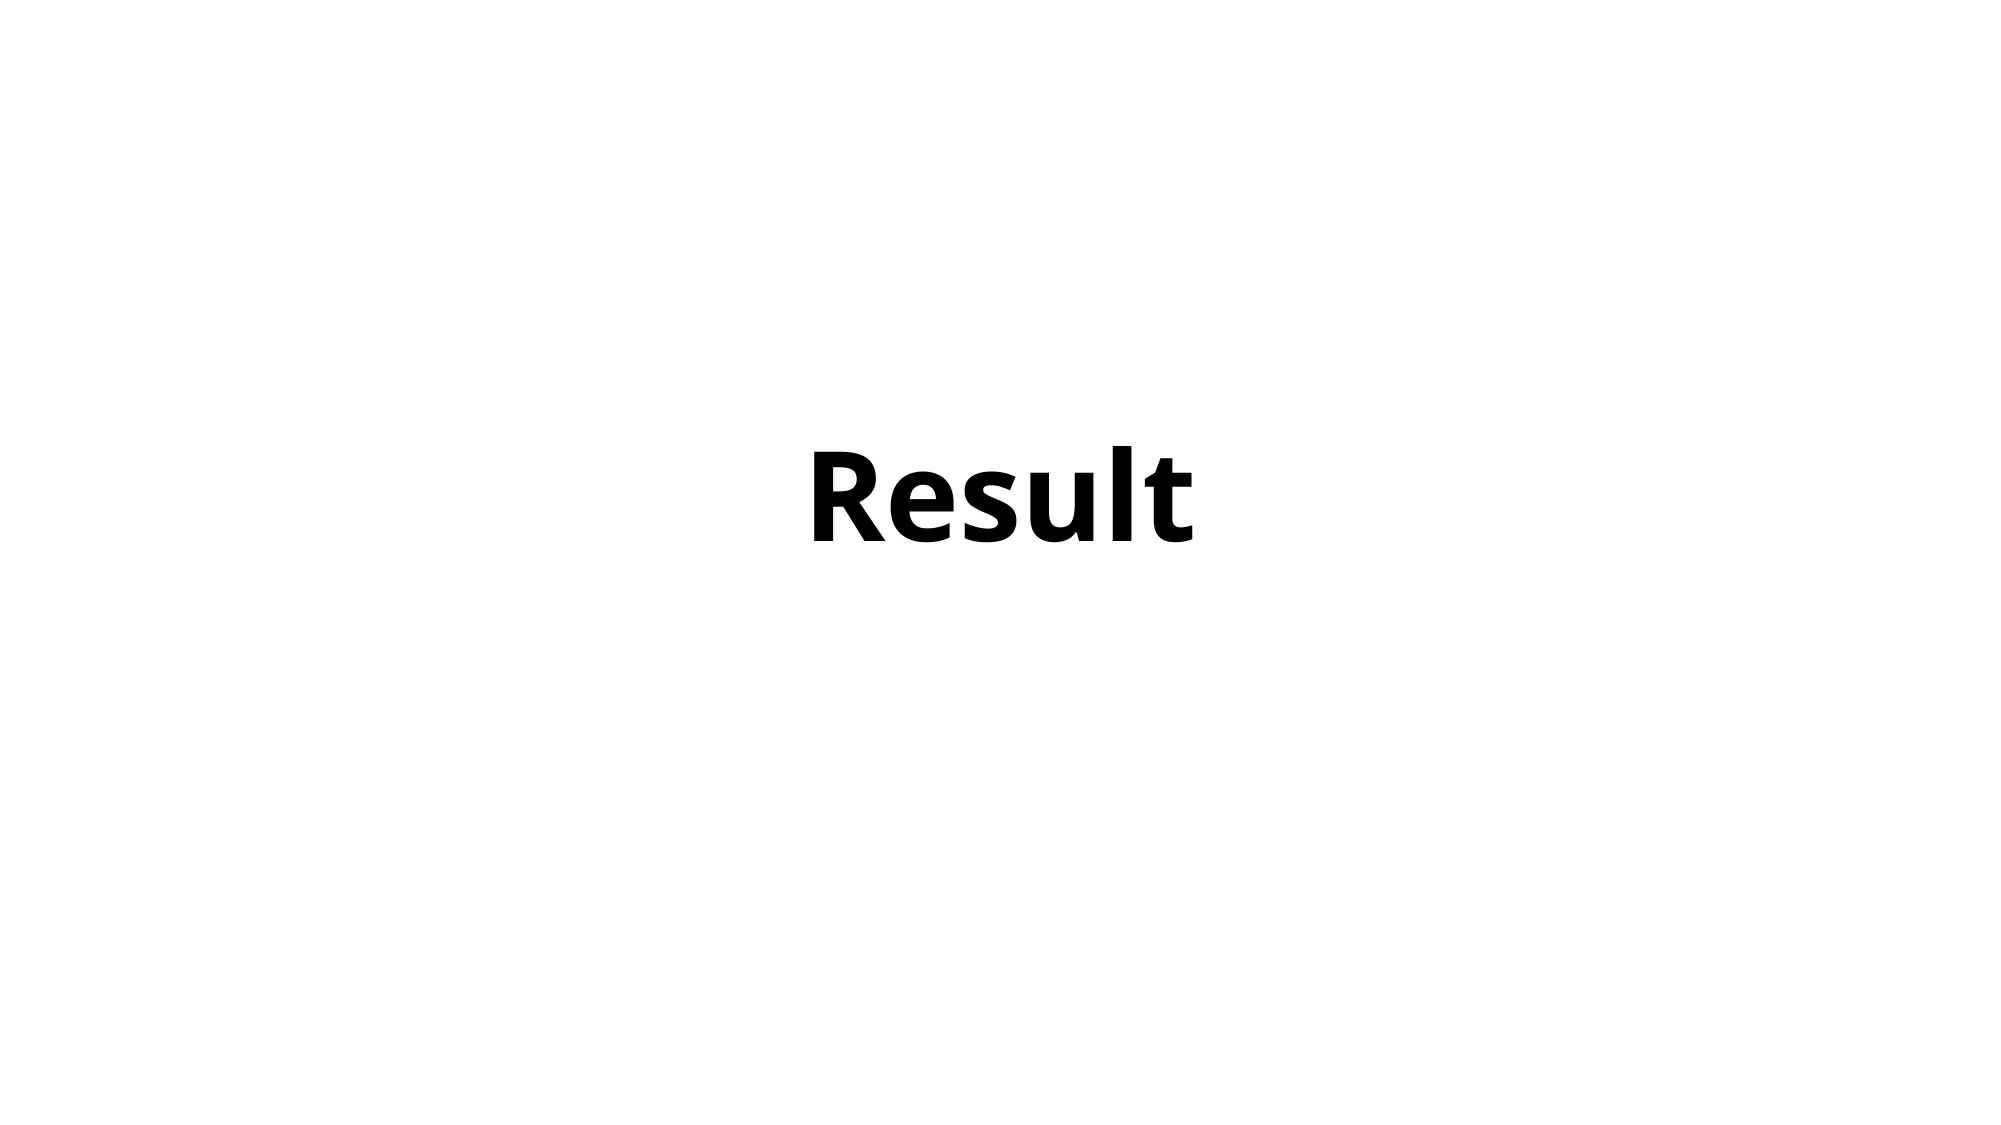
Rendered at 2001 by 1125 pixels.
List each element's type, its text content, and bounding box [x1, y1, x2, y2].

title Result [249, 184, 1750, 576]
